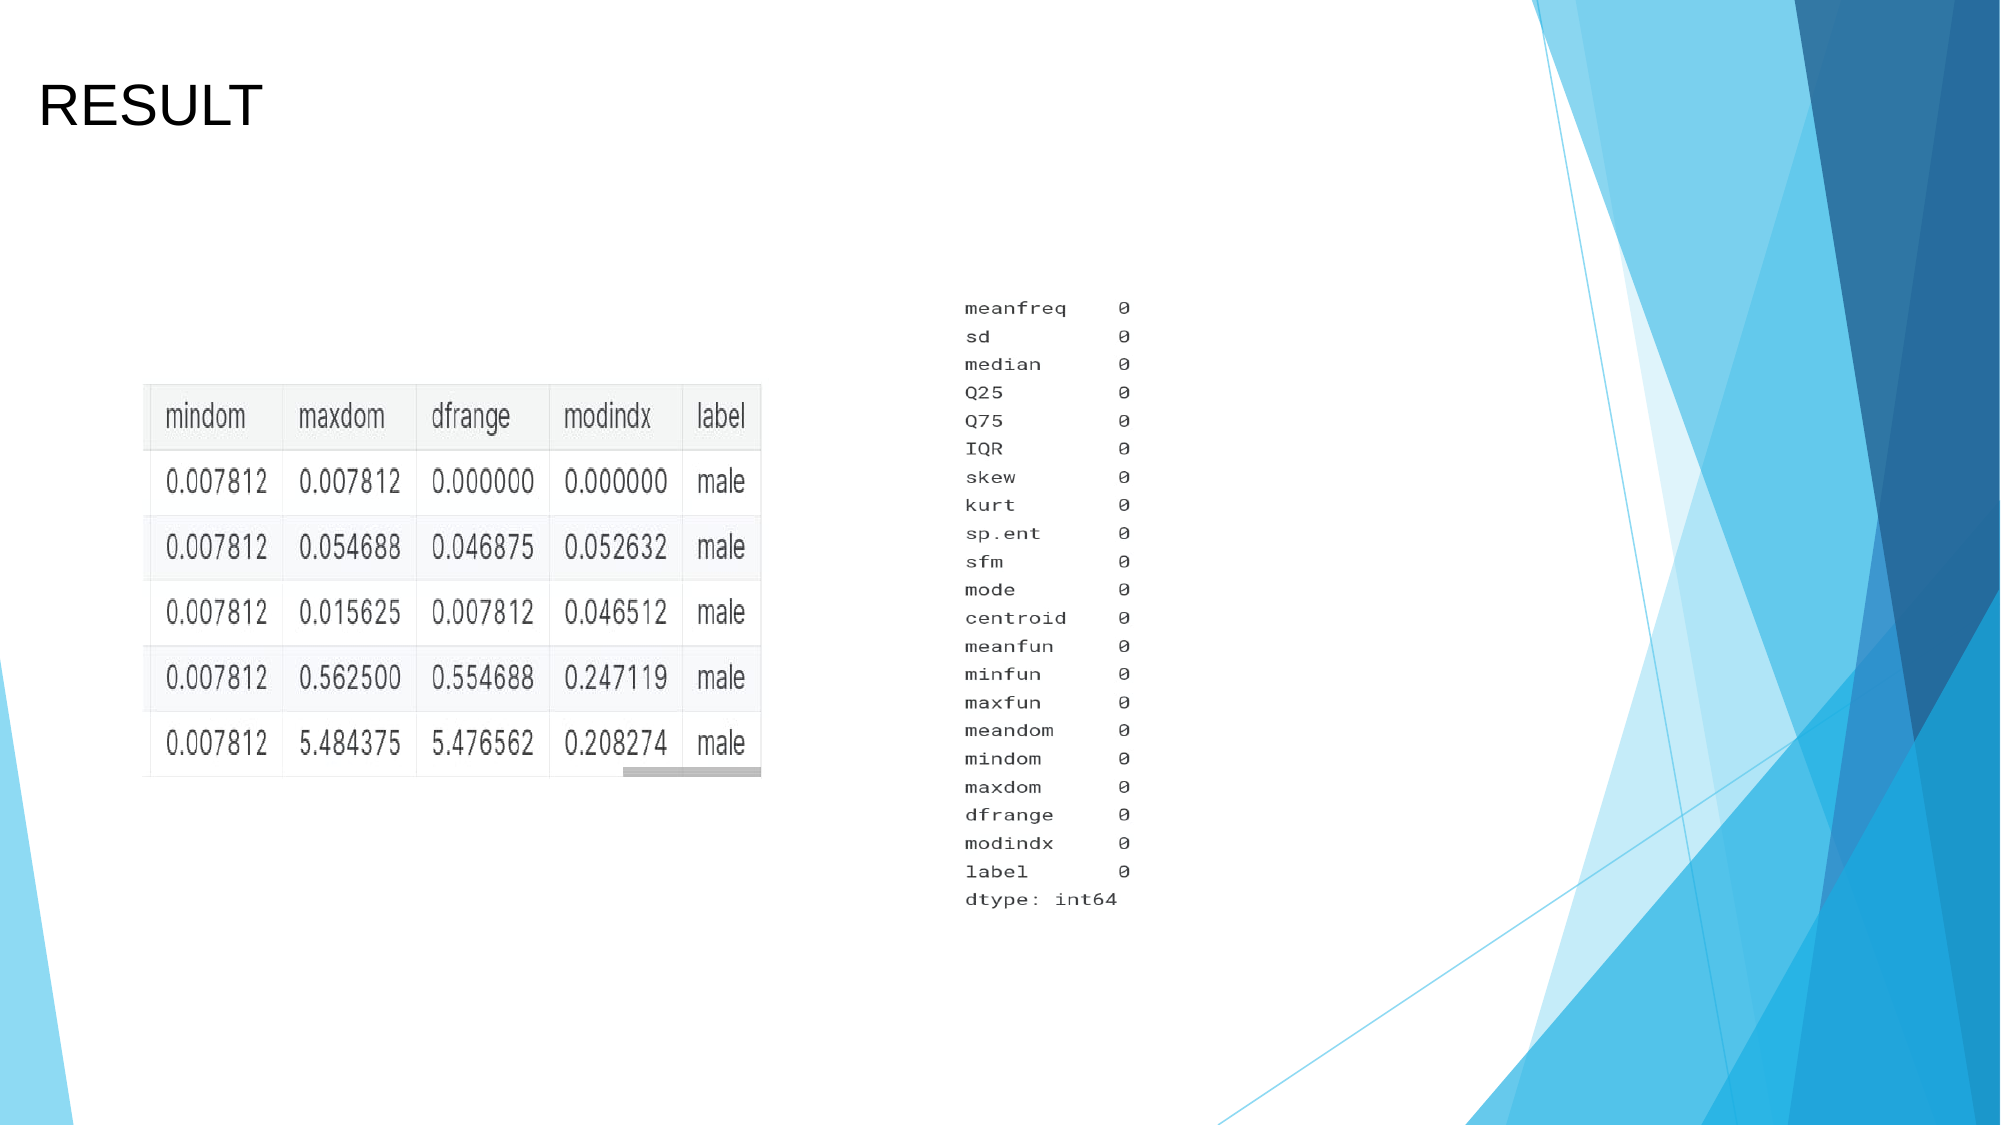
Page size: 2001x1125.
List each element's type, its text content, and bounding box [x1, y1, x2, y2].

title RESULT [23, 59, 1435, 176]
picture [913, 289, 1388, 927]
picture [111, 354, 798, 819]
